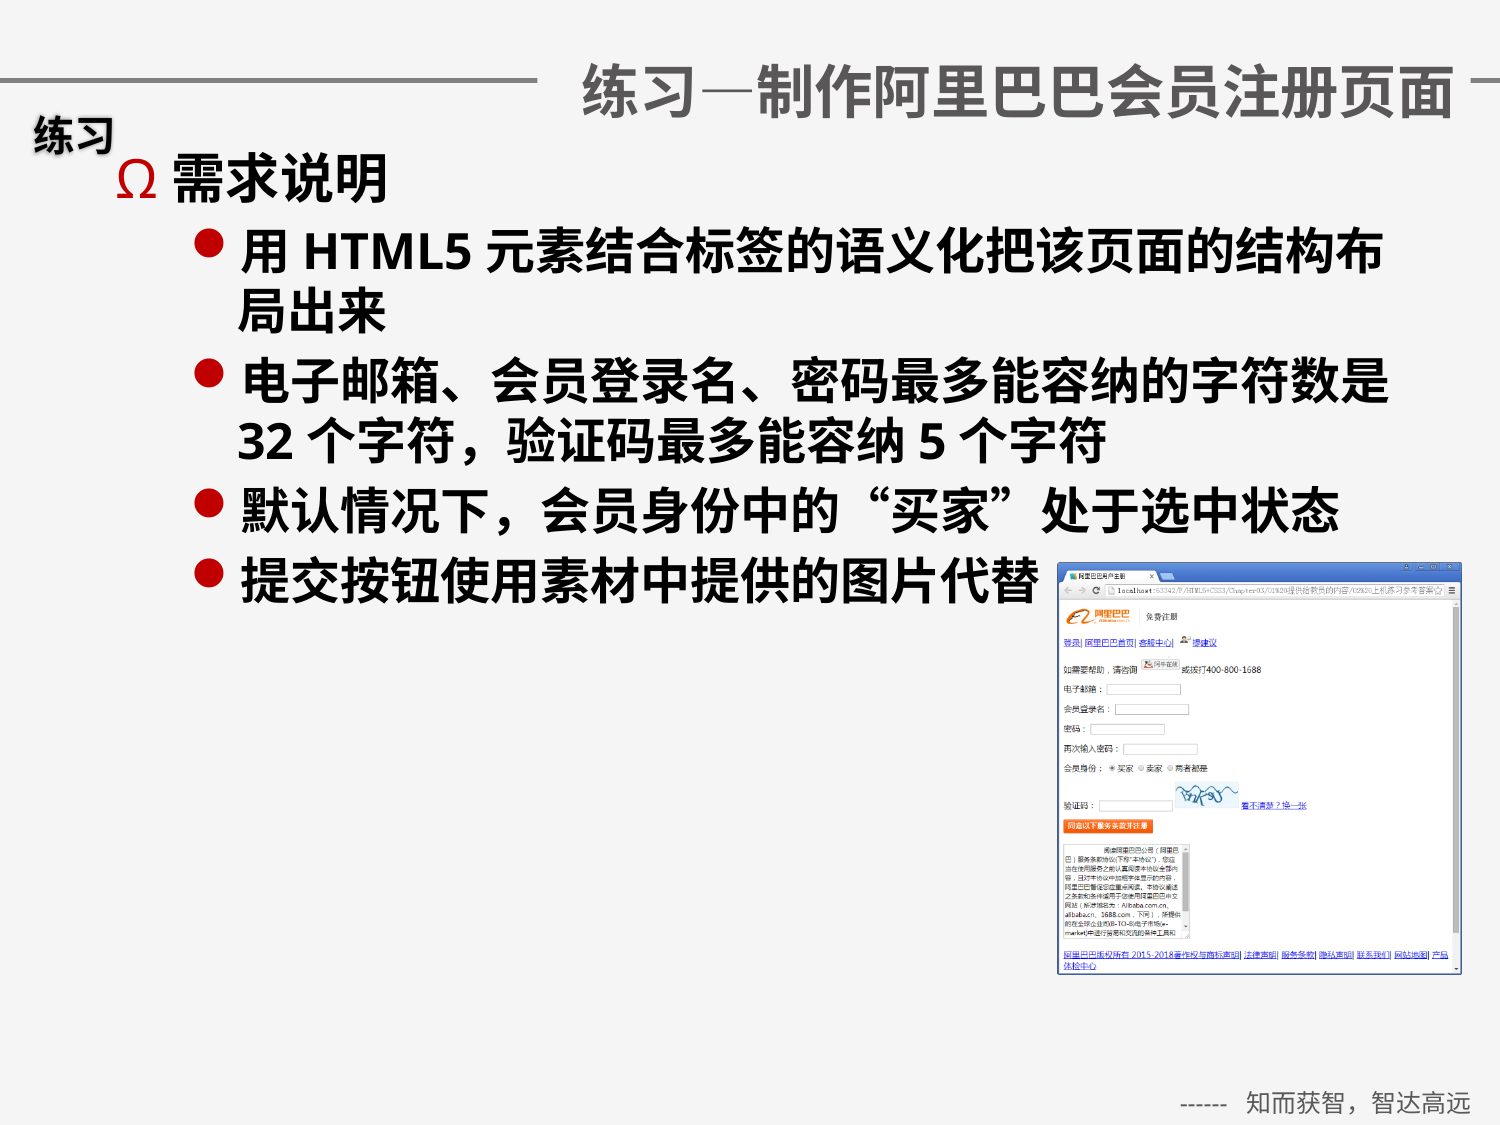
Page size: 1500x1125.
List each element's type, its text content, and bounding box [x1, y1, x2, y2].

picture [1056, 562, 1462, 975]
list 需求说明 用HTML5元素结合标签的语义化把该页面的结构布局出来 电子邮箱、会员登录名、密码最多能容纳的字符数是32个字符，验证码最多能容纳5个字符 默认情况下，会员身份中的“买家”处于选中状态 提交按钮使用素材中提供的图片代替 [100, 137, 1443, 981]
title 练习—制作阿里巴巴会员注册页面 [537, 46, 1471, 133]
text_box 练习 [18, 102, 132, 167]
